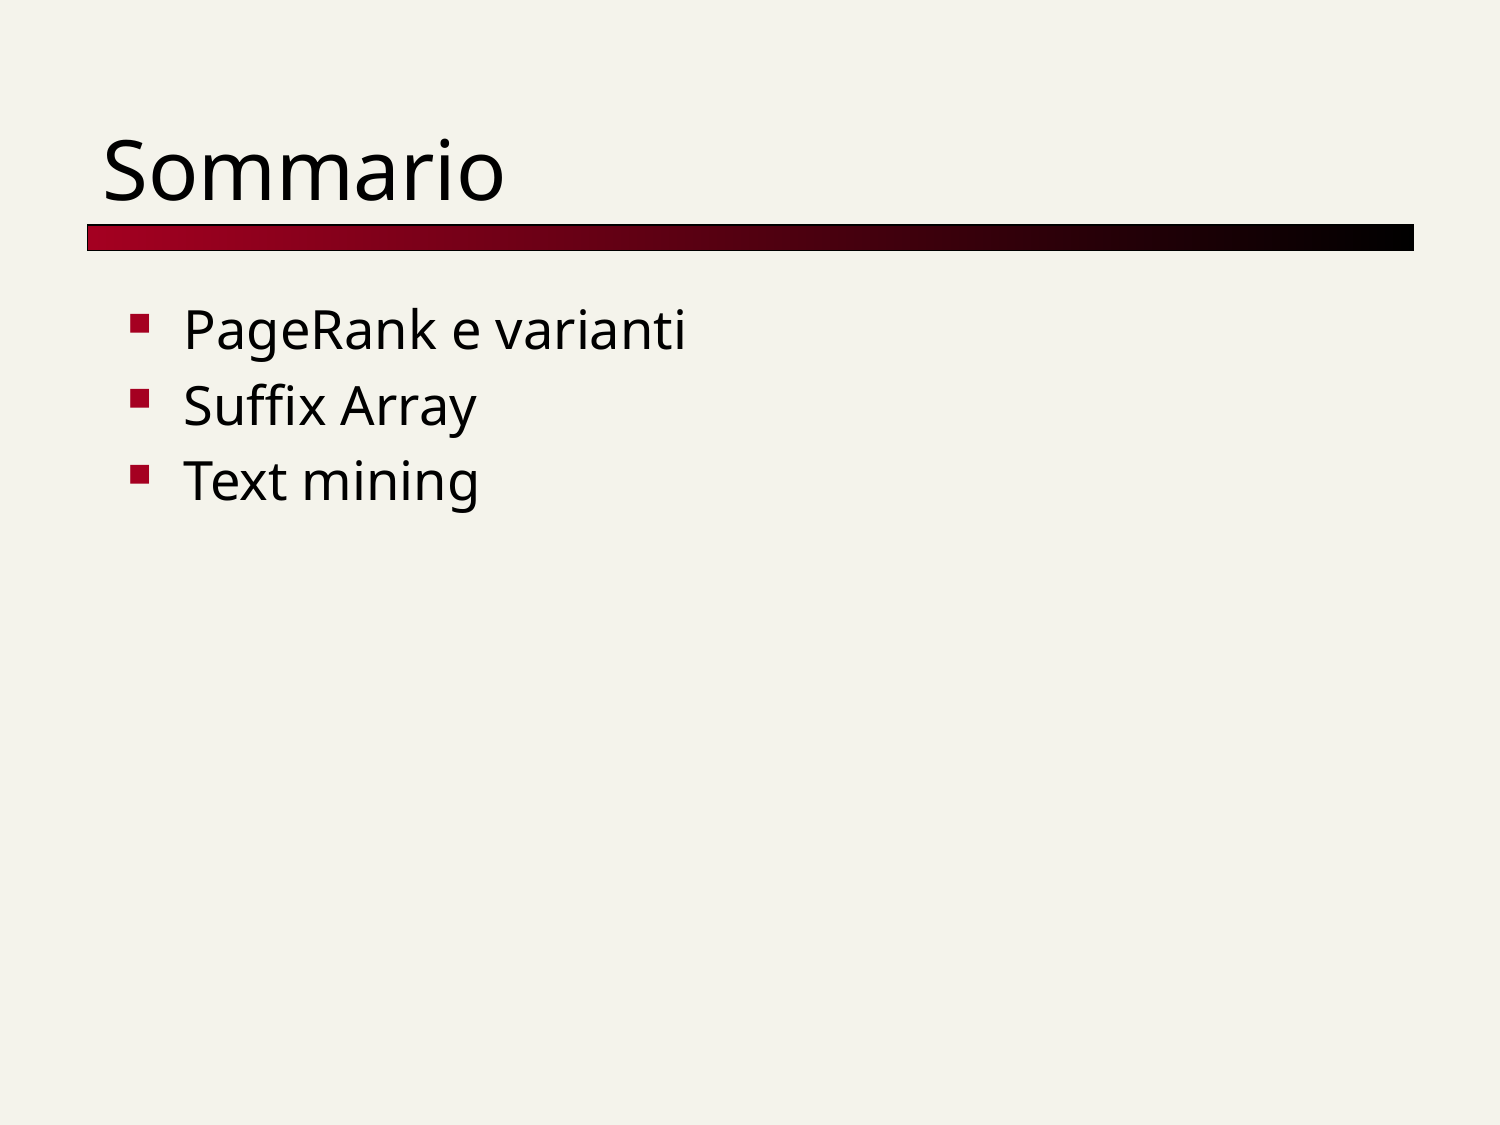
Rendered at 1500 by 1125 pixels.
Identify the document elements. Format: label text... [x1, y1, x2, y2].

list PageRank e varianti Suffix Array Text mining [112, 287, 1388, 1088]
title Sommario [87, 62, 1413, 226]
